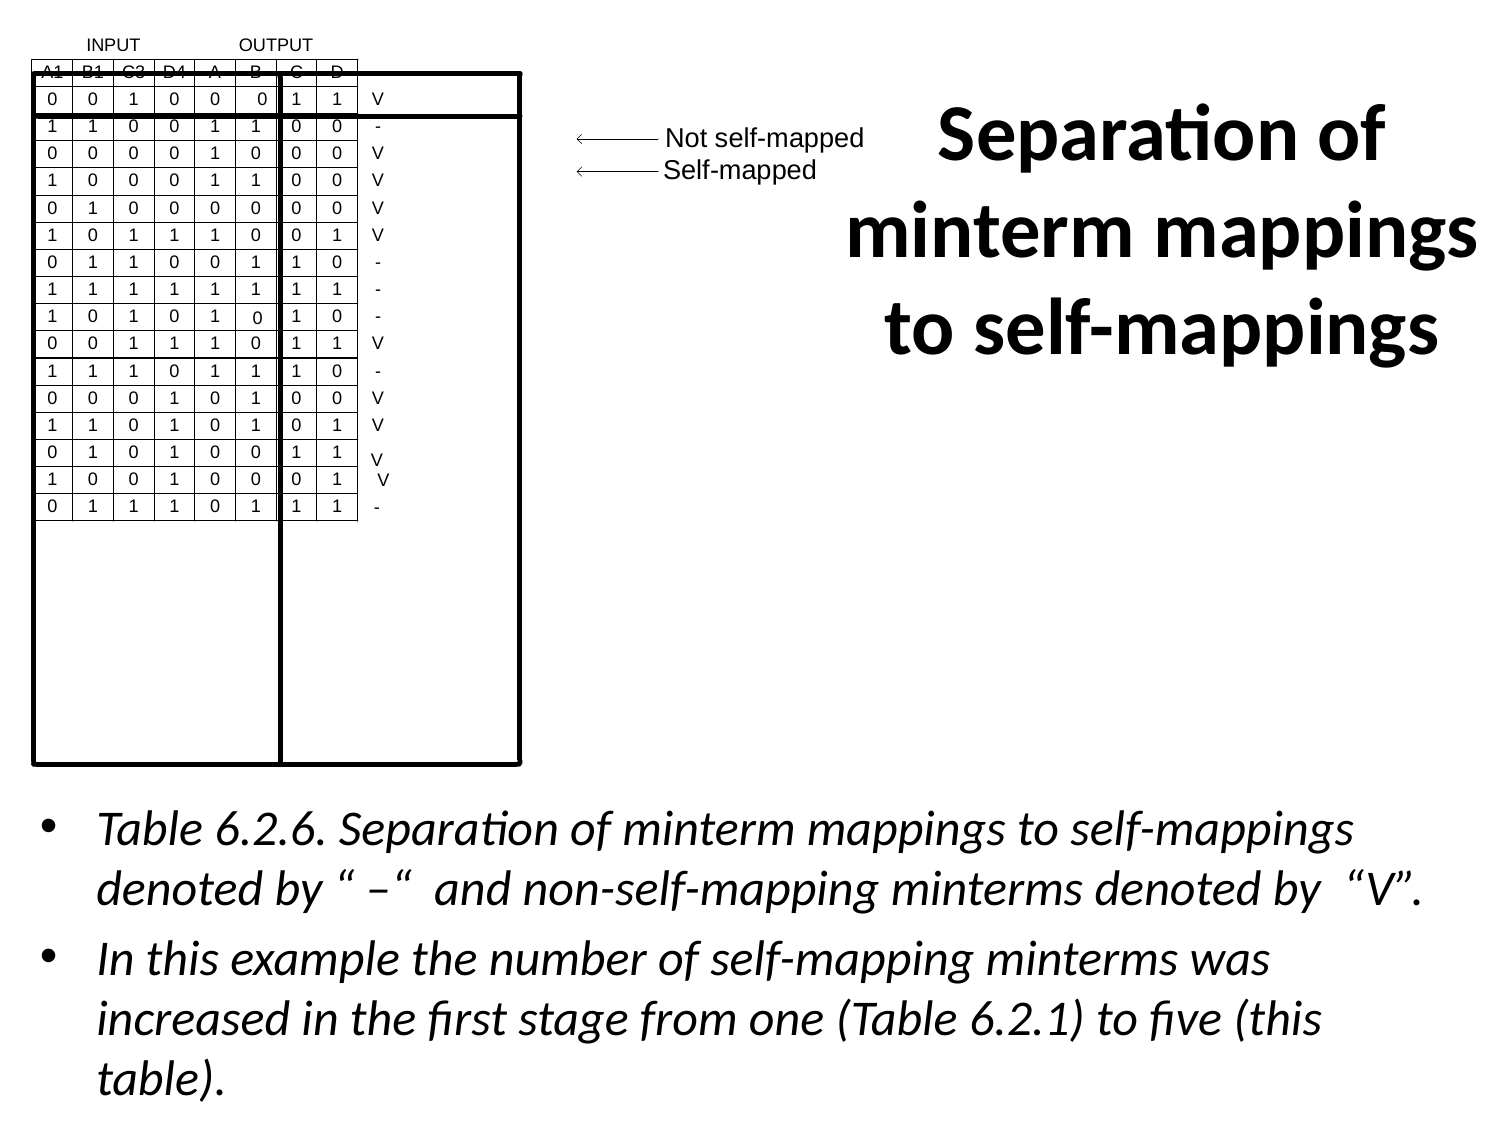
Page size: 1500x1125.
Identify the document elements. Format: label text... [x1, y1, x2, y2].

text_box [24, 25, 876, 776]
list Table 6.2.6. Separation of minterm mappings to self-mappings denoted by “ –“ and non-self-mapping minterms denoted by “V”. In this example the number of self-mapping minterms was increased in the first stage from one (Table 6.2.1) to five (this table). [24, 787, 1475, 1100]
title Separation of minterm mappings to self-mappings [875, 24, 1500, 425]
